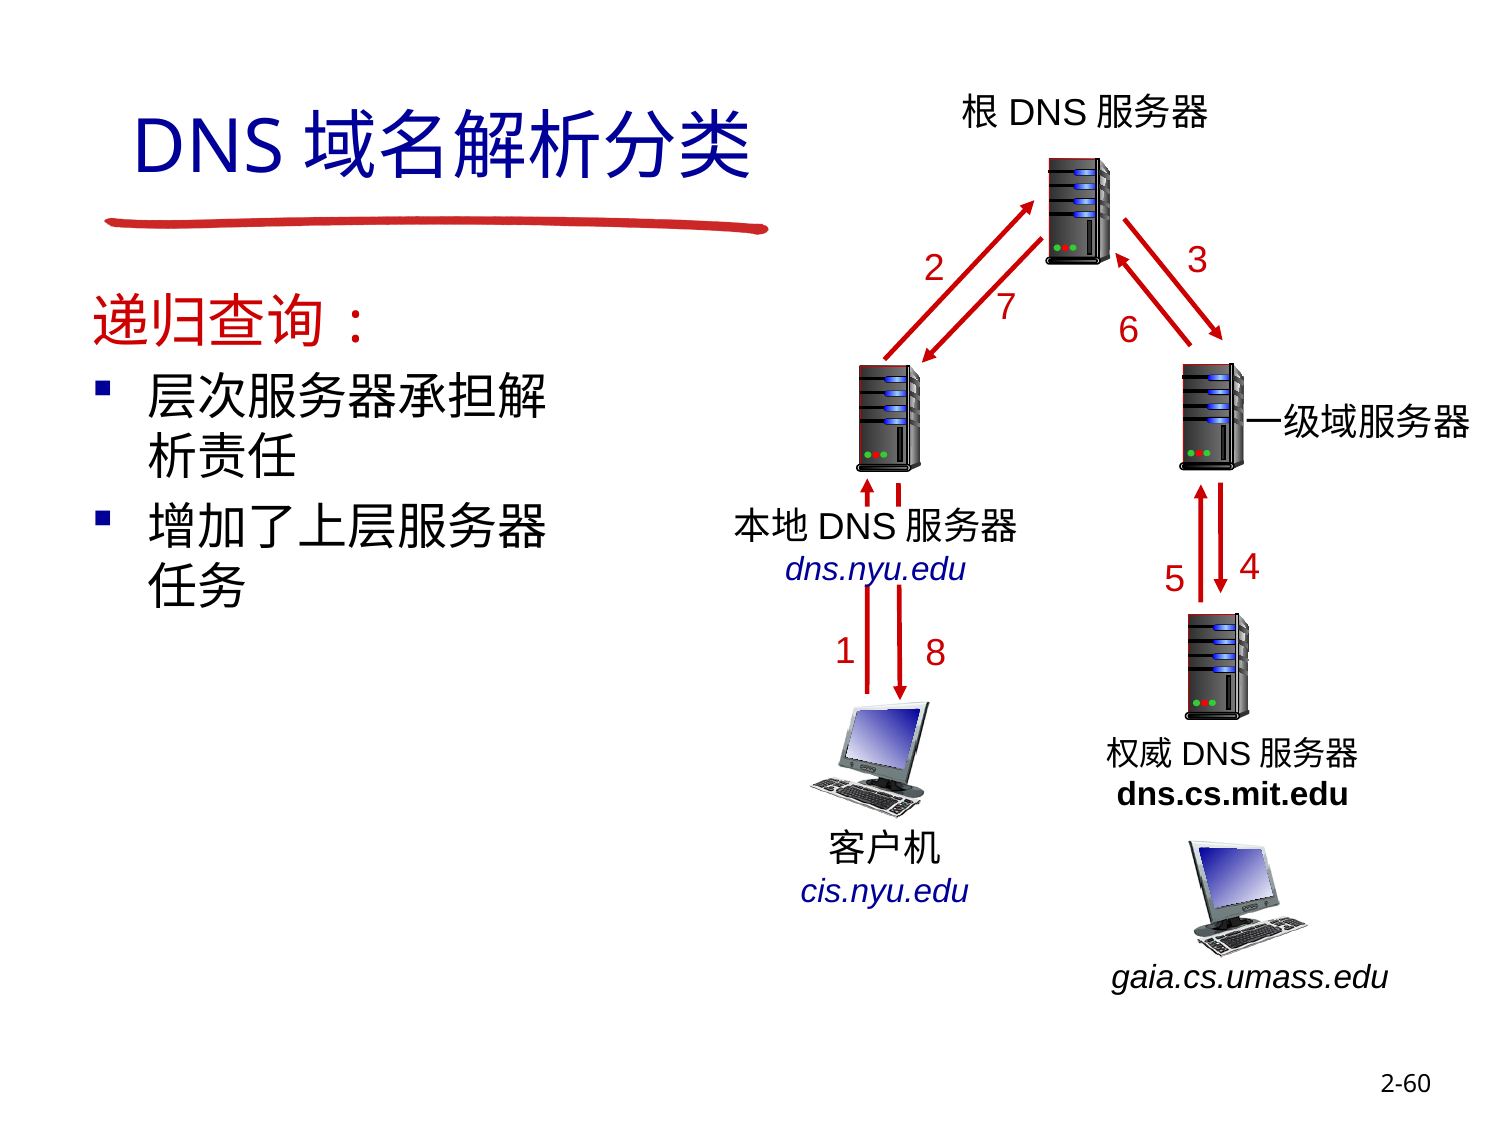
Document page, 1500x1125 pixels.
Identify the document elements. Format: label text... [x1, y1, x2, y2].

text_box [861, 480, 874, 492]
text_box 权威DNS服务器 dns.cs.mit.edu [1091, 725, 1374, 820]
text_box 3 [1172, 228, 1223, 288]
text_box [1194, 484, 1208, 603]
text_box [1045, 158, 1111, 265]
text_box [1185, 613, 1250, 720]
text_box 根DNS服务器 [922, 80, 1251, 140]
text_box 7 [980, 274, 1032, 335]
text_box 一级域服务器 [1248, 390, 1500, 451]
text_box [1185, 834, 1338, 966]
picture [101, 210, 777, 240]
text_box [856, 365, 922, 472]
text_box 1 [820, 618, 871, 679]
text_box 递归查询: 层次服务器承担解析责任 增加了上层服务器任务 [76, 276, 596, 657]
text_box 6 [1103, 298, 1154, 358]
text_box [1214, 482, 1227, 594]
text_box 客户机 cis.nyu.edu [785, 816, 985, 917]
title DNS域名解析分类 [116, 55, 922, 243]
text_box [1124, 218, 1223, 341]
text_box 8 [910, 620, 962, 680]
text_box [721, 494, 1030, 596]
text_box [960, 200, 1035, 280]
text_box gaia.cs.umass.edu [1096, 947, 1405, 1002]
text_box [781, 696, 934, 828]
text_box [921, 302, 980, 363]
text_box 5 [1149, 546, 1200, 607]
text_box [893, 604, 907, 694]
text_box [1116, 253, 1191, 346]
slide_number 2-60 [1365, 1059, 1477, 1106]
text_box 4 [1224, 534, 1275, 595]
text_box 2 [909, 235, 960, 296]
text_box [1179, 363, 1245, 470]
